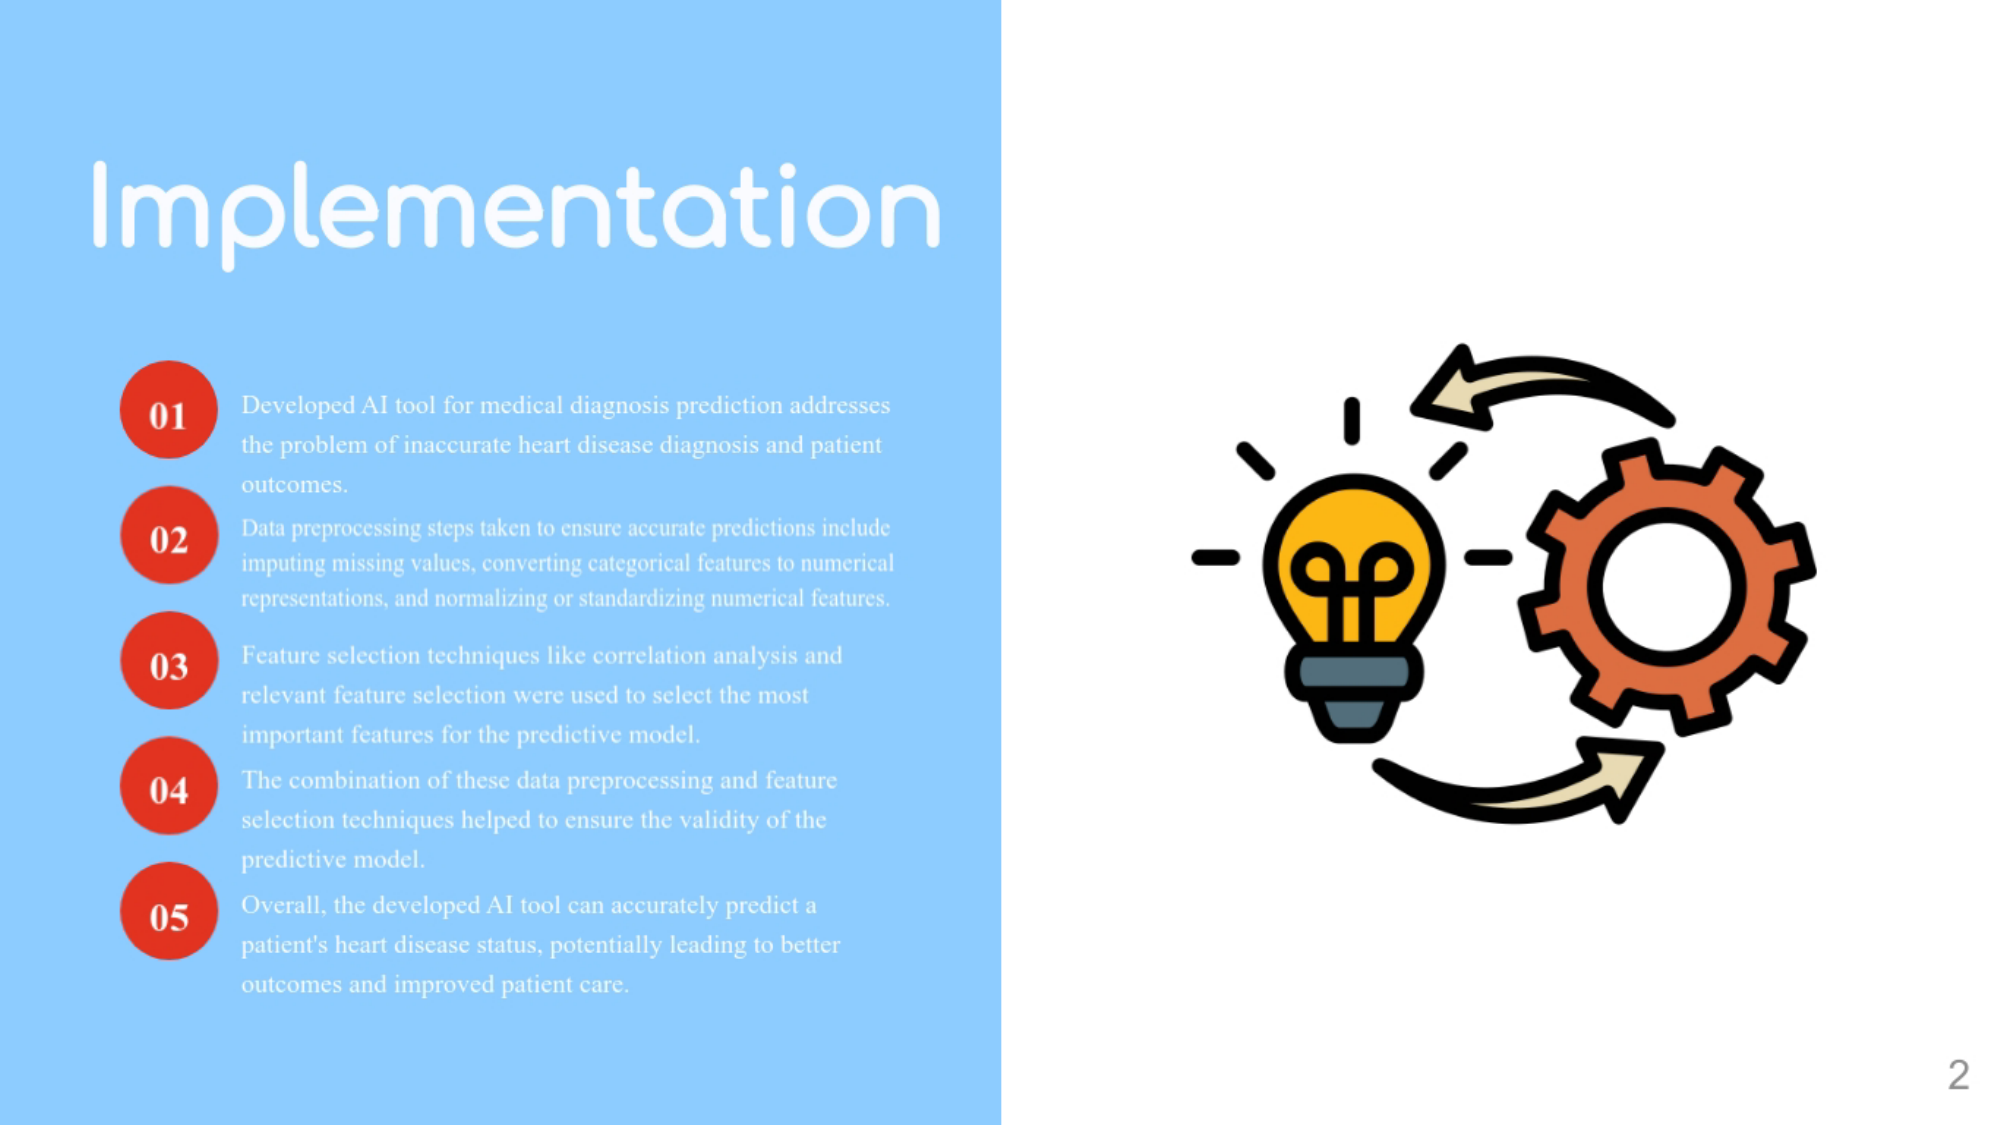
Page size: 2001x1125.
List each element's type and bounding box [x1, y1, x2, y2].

list [0, 0, 2000, 1125]
